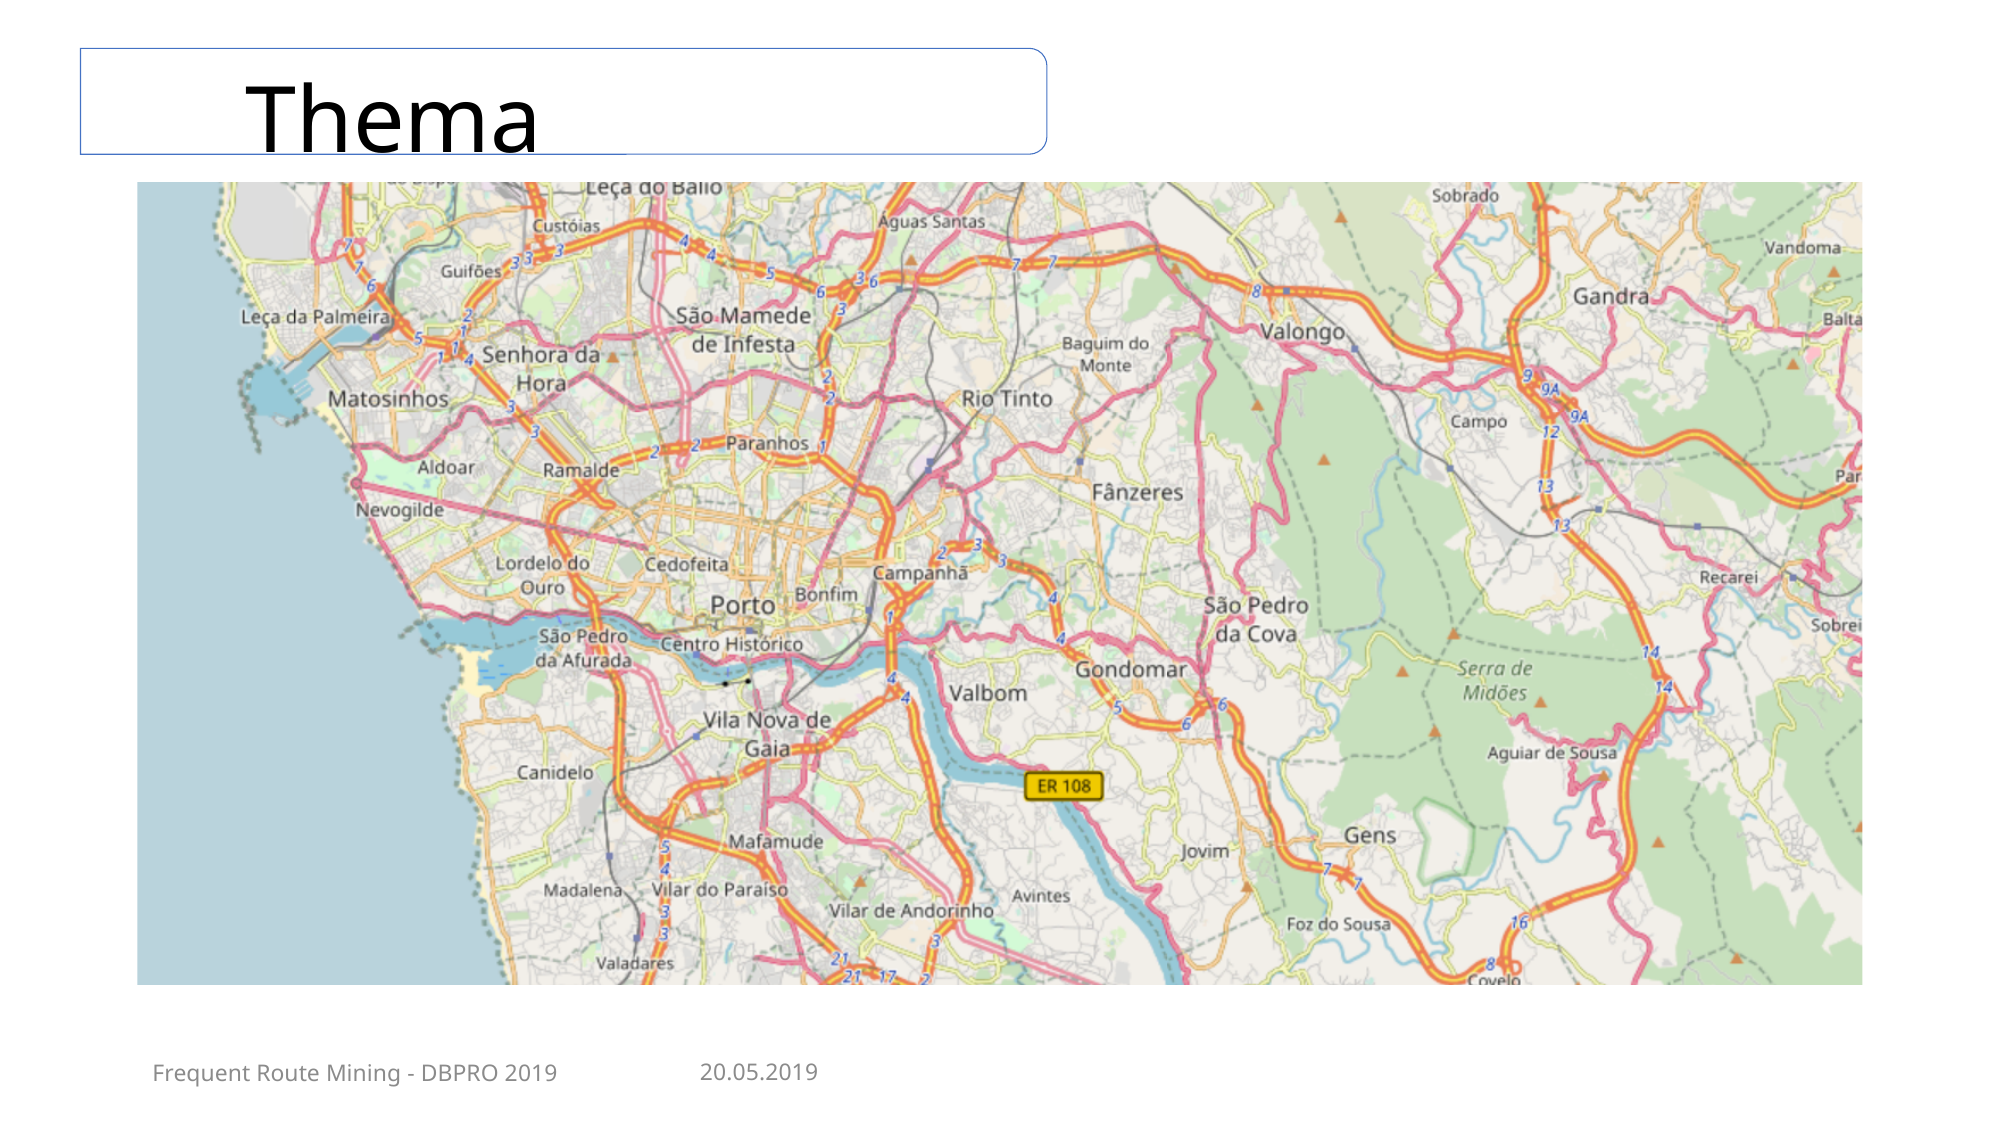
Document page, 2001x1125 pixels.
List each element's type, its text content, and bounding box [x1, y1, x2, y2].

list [137, 182, 1863, 985]
slide_number Frequent Route Mining - DBPRO 2019 [137, 1042, 588, 1103]
footer 20.05.2019 [662, 1042, 857, 1103]
text_box Thema [79, 47, 1048, 155]
